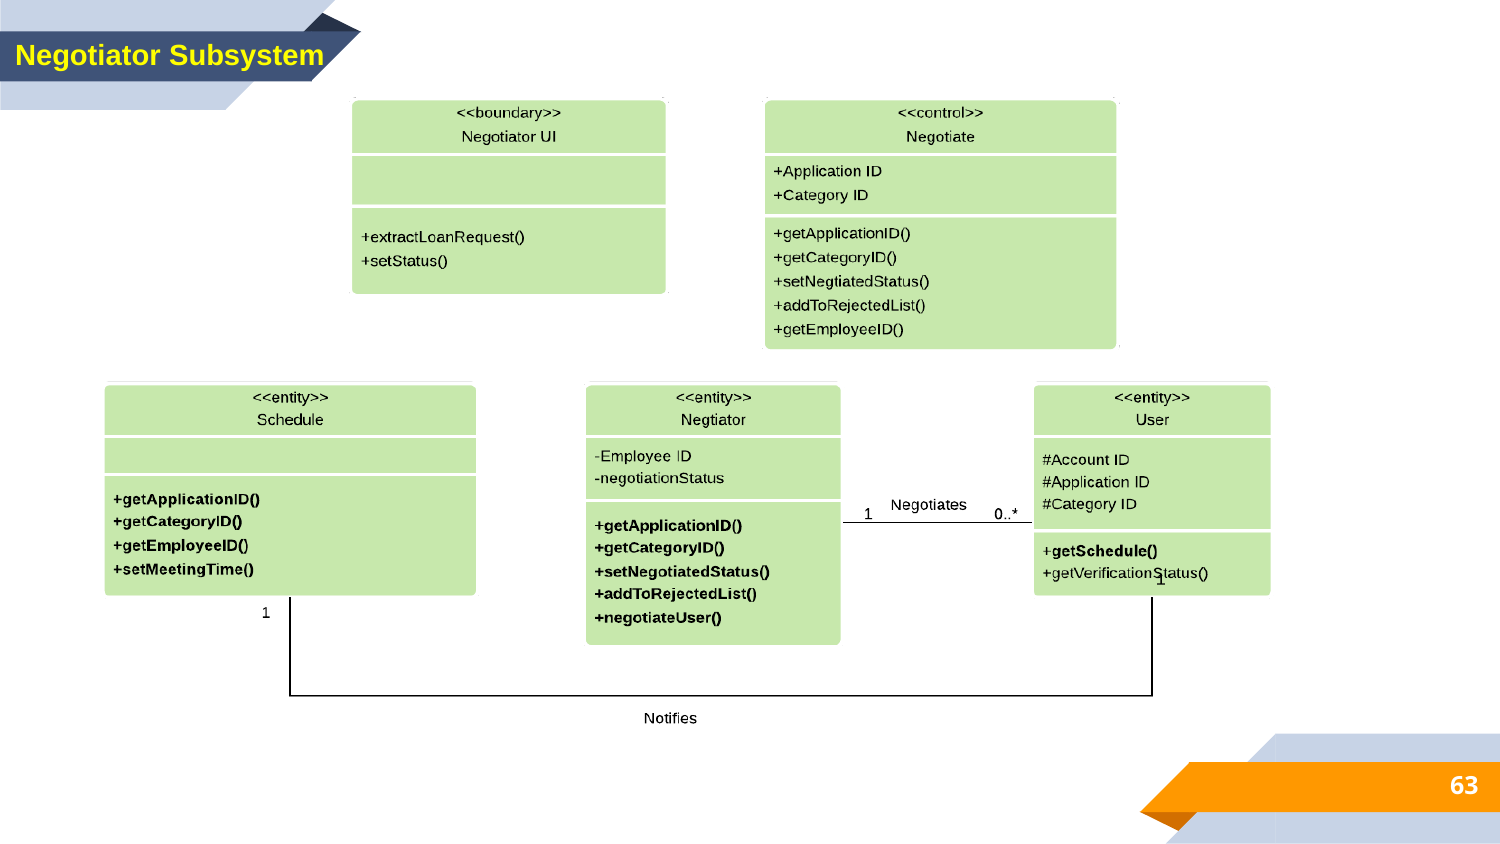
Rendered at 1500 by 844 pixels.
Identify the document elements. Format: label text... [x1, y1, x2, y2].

picture [68, 66, 1308, 778]
text_box Negotiator Subsystem [0, 21, 1205, 162]
slide_number ‹#› [1249, 760, 1494, 813]
